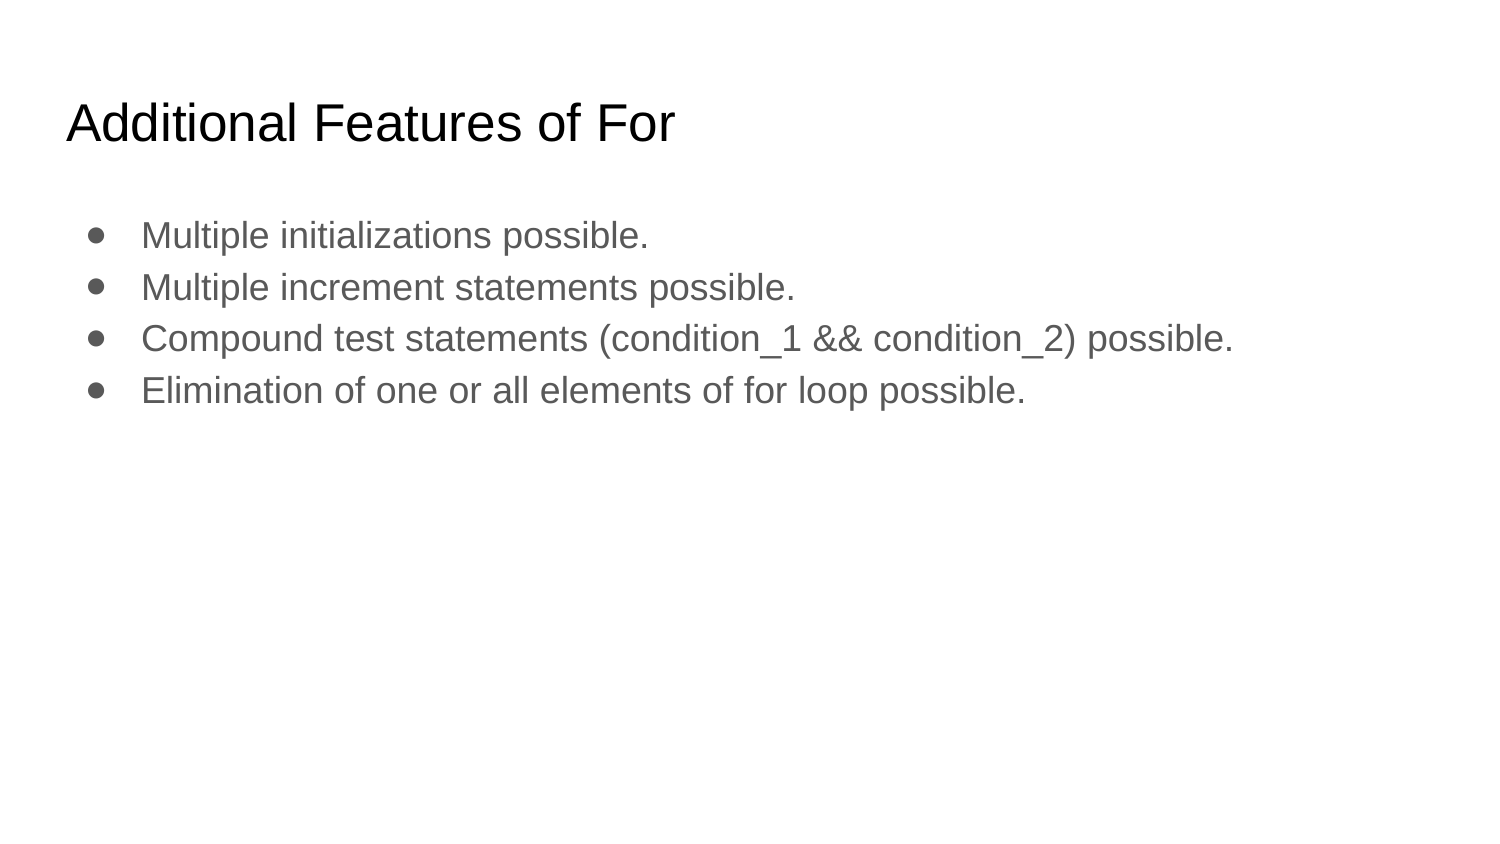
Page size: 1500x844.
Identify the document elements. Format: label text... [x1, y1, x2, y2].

title Additional Features of For [51, 72, 1449, 167]
list Multiple initializations possible. Multiple increment statements possible. Compound test statements (condition_1 && condition_2) possible. Elimination of one or all elements of for loop possible. [51, 189, 1449, 750]
